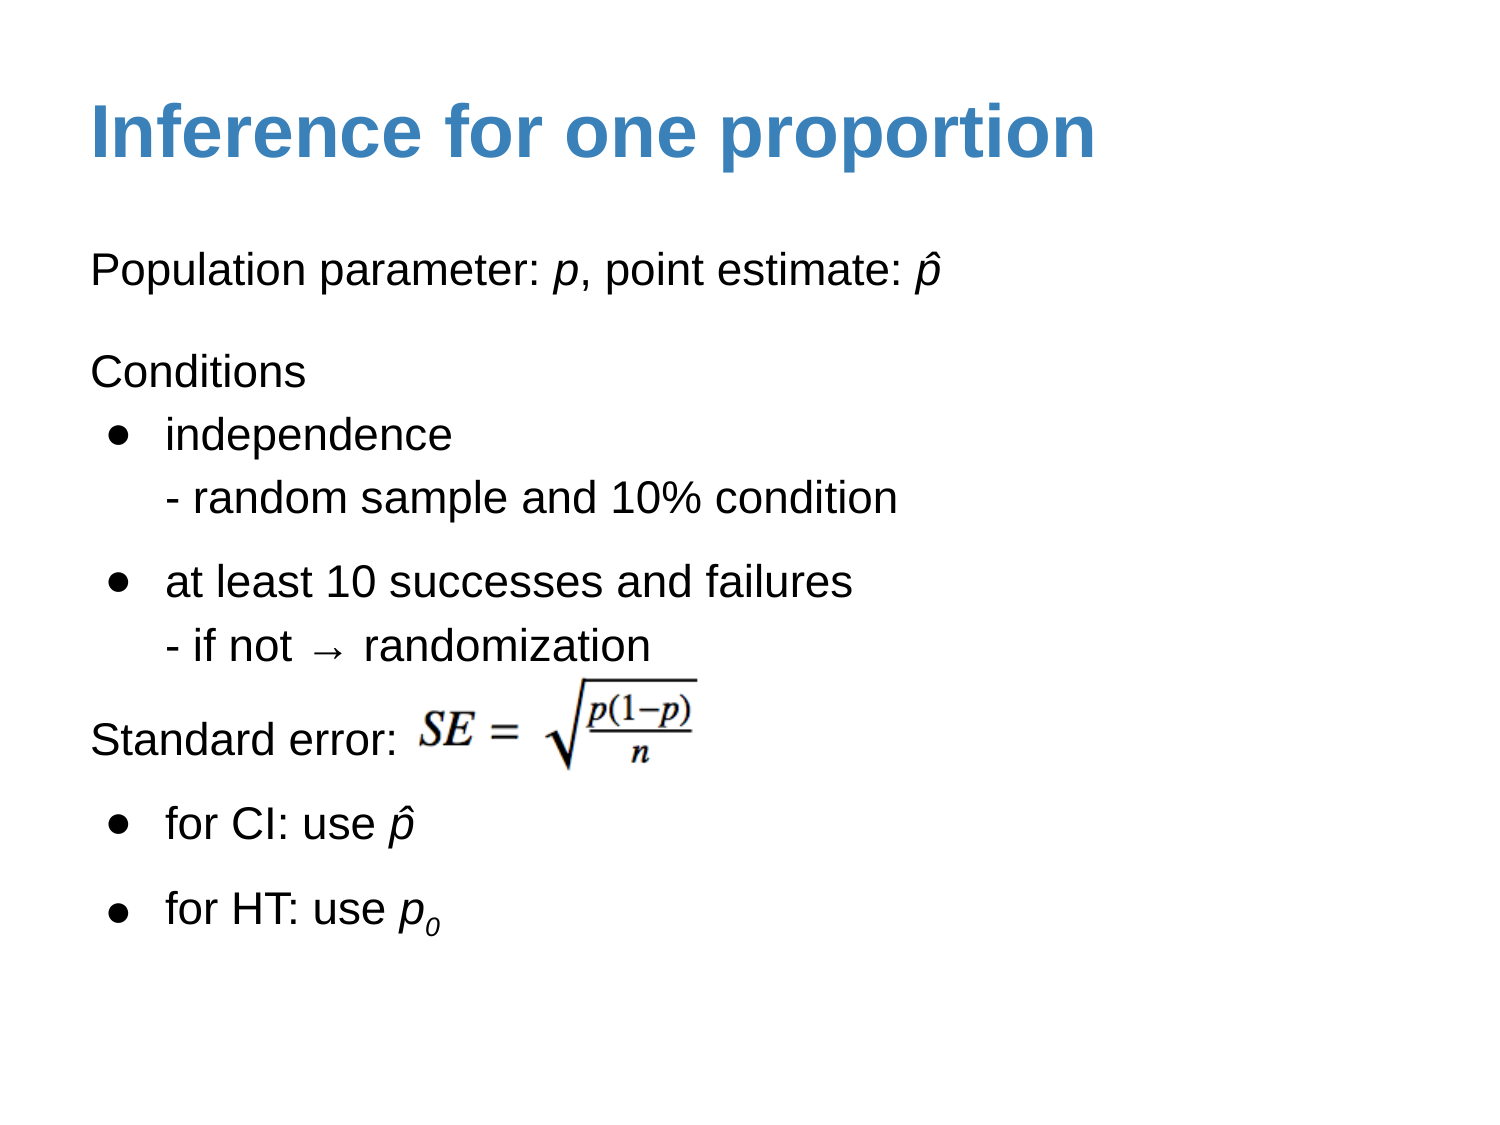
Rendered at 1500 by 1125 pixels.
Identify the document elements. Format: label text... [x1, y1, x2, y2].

list Conditions independence - random sample and 10% condition at least 10 successes and failures - if not → randomization [75, 318, 1359, 687]
list Population parameter: p, point estimate: p̂ [75, 216, 1359, 318]
picture [409, 671, 707, 782]
list Standard error: for CI: use p̂ for HT: use p0 [75, 687, 1359, 1055]
title Inference for one proportion [75, 0, 1425, 188]
